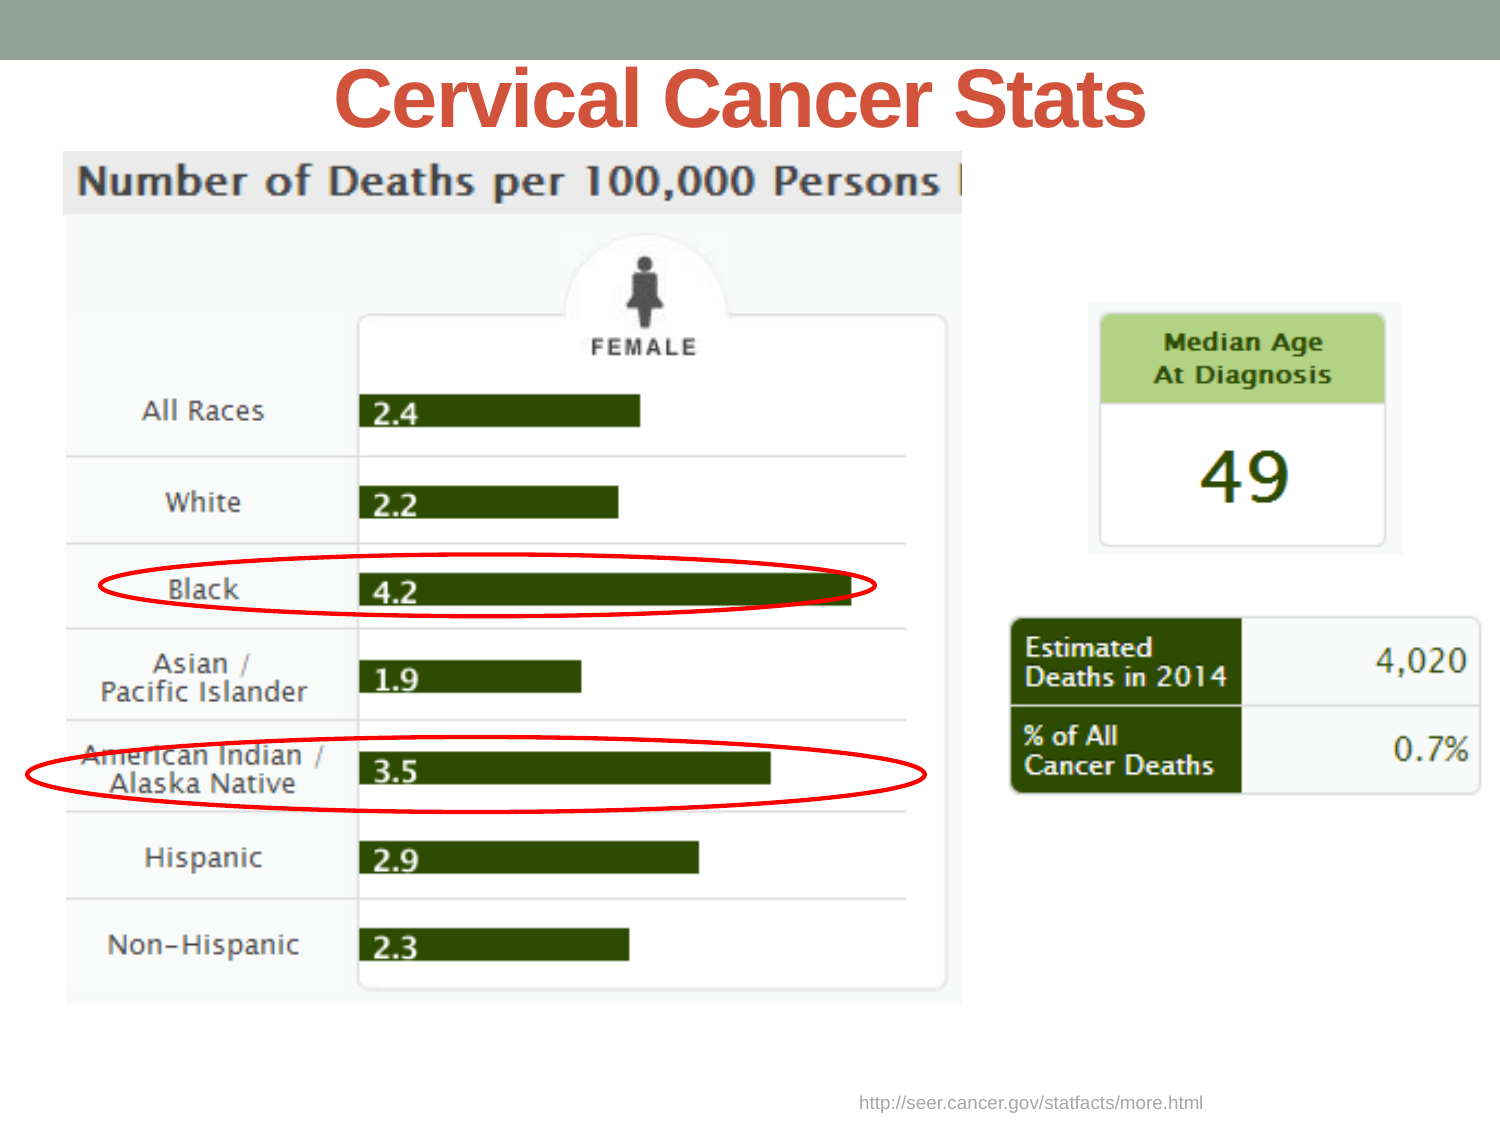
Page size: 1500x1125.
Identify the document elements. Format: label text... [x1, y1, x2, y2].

picture [1088, 303, 1402, 555]
picture [62, 151, 963, 1005]
title Cervical Cancer Stats [66, 0, 1417, 188]
text_box http://seer.cancer.gov/statfacts/more.html [612, 1083, 1450, 1121]
text_box [25, 757, 63, 792]
picture [989, 606, 1500, 807]
